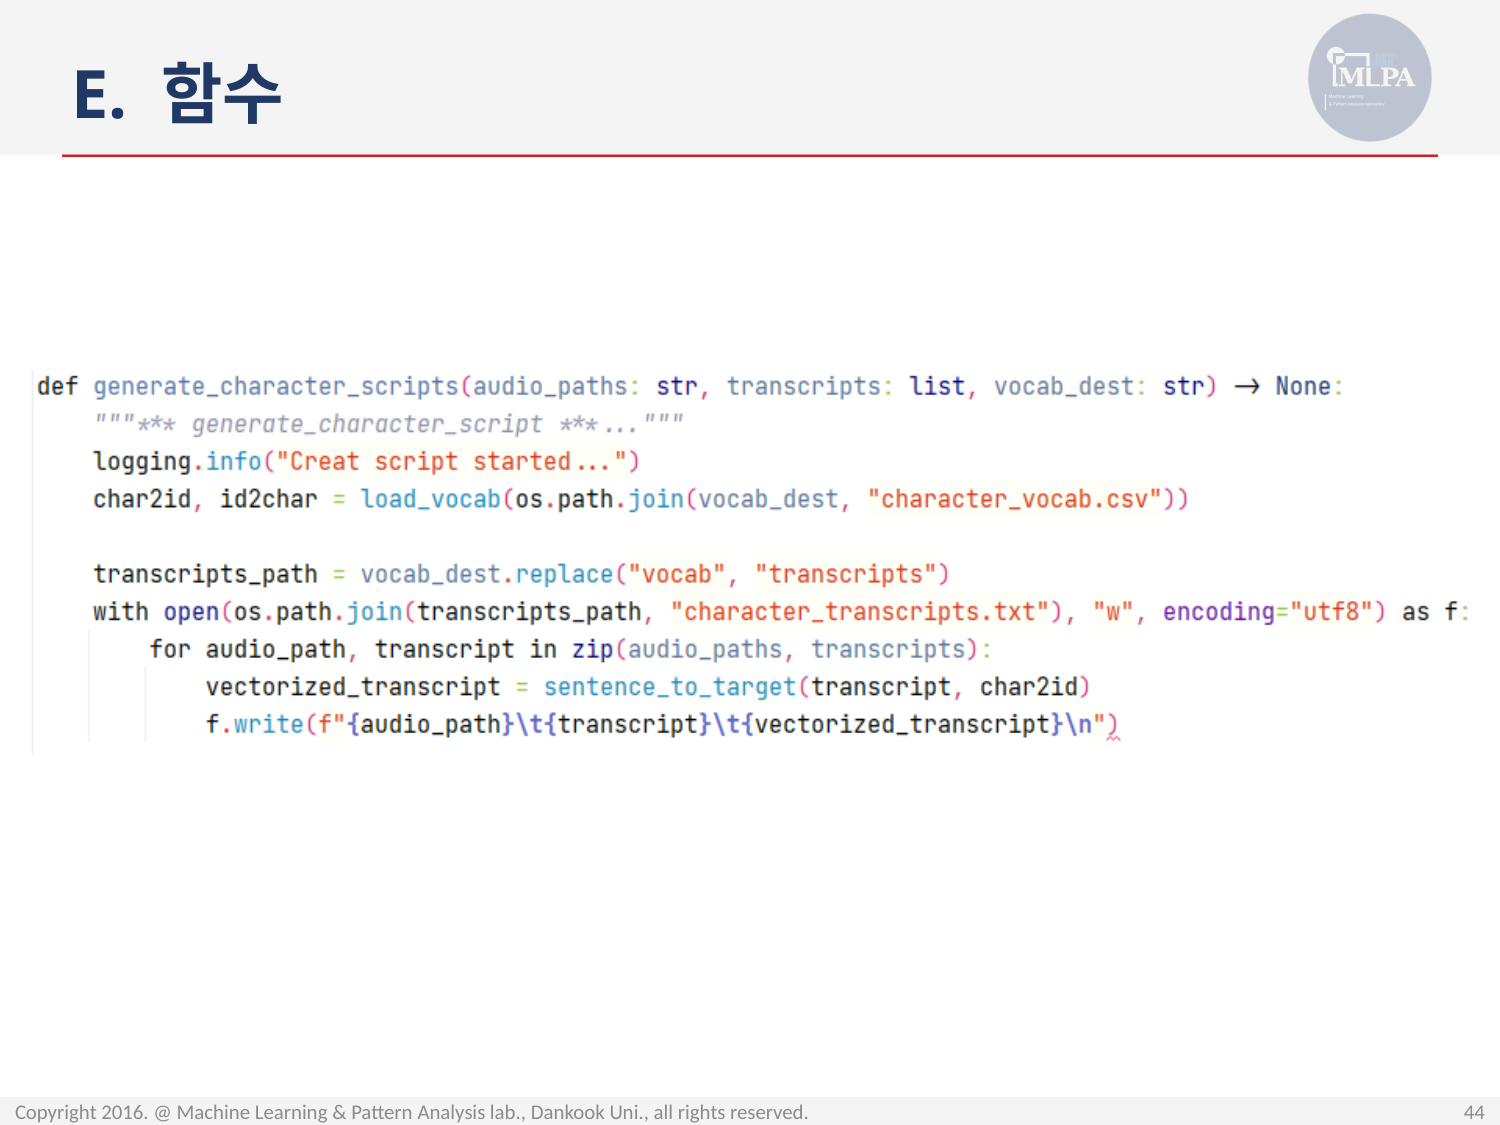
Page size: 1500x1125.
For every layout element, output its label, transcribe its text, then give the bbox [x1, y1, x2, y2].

footer Copyright 2016. @ Machine Learning & Pattern Analysis lab., Dankook Uni., all rights reserved. [0, 1097, 1107, 1125]
title E. 함수 [56, 30, 1253, 163]
picture [29, 370, 1471, 755]
slide_number 44 [1420, 1097, 1500, 1125]
